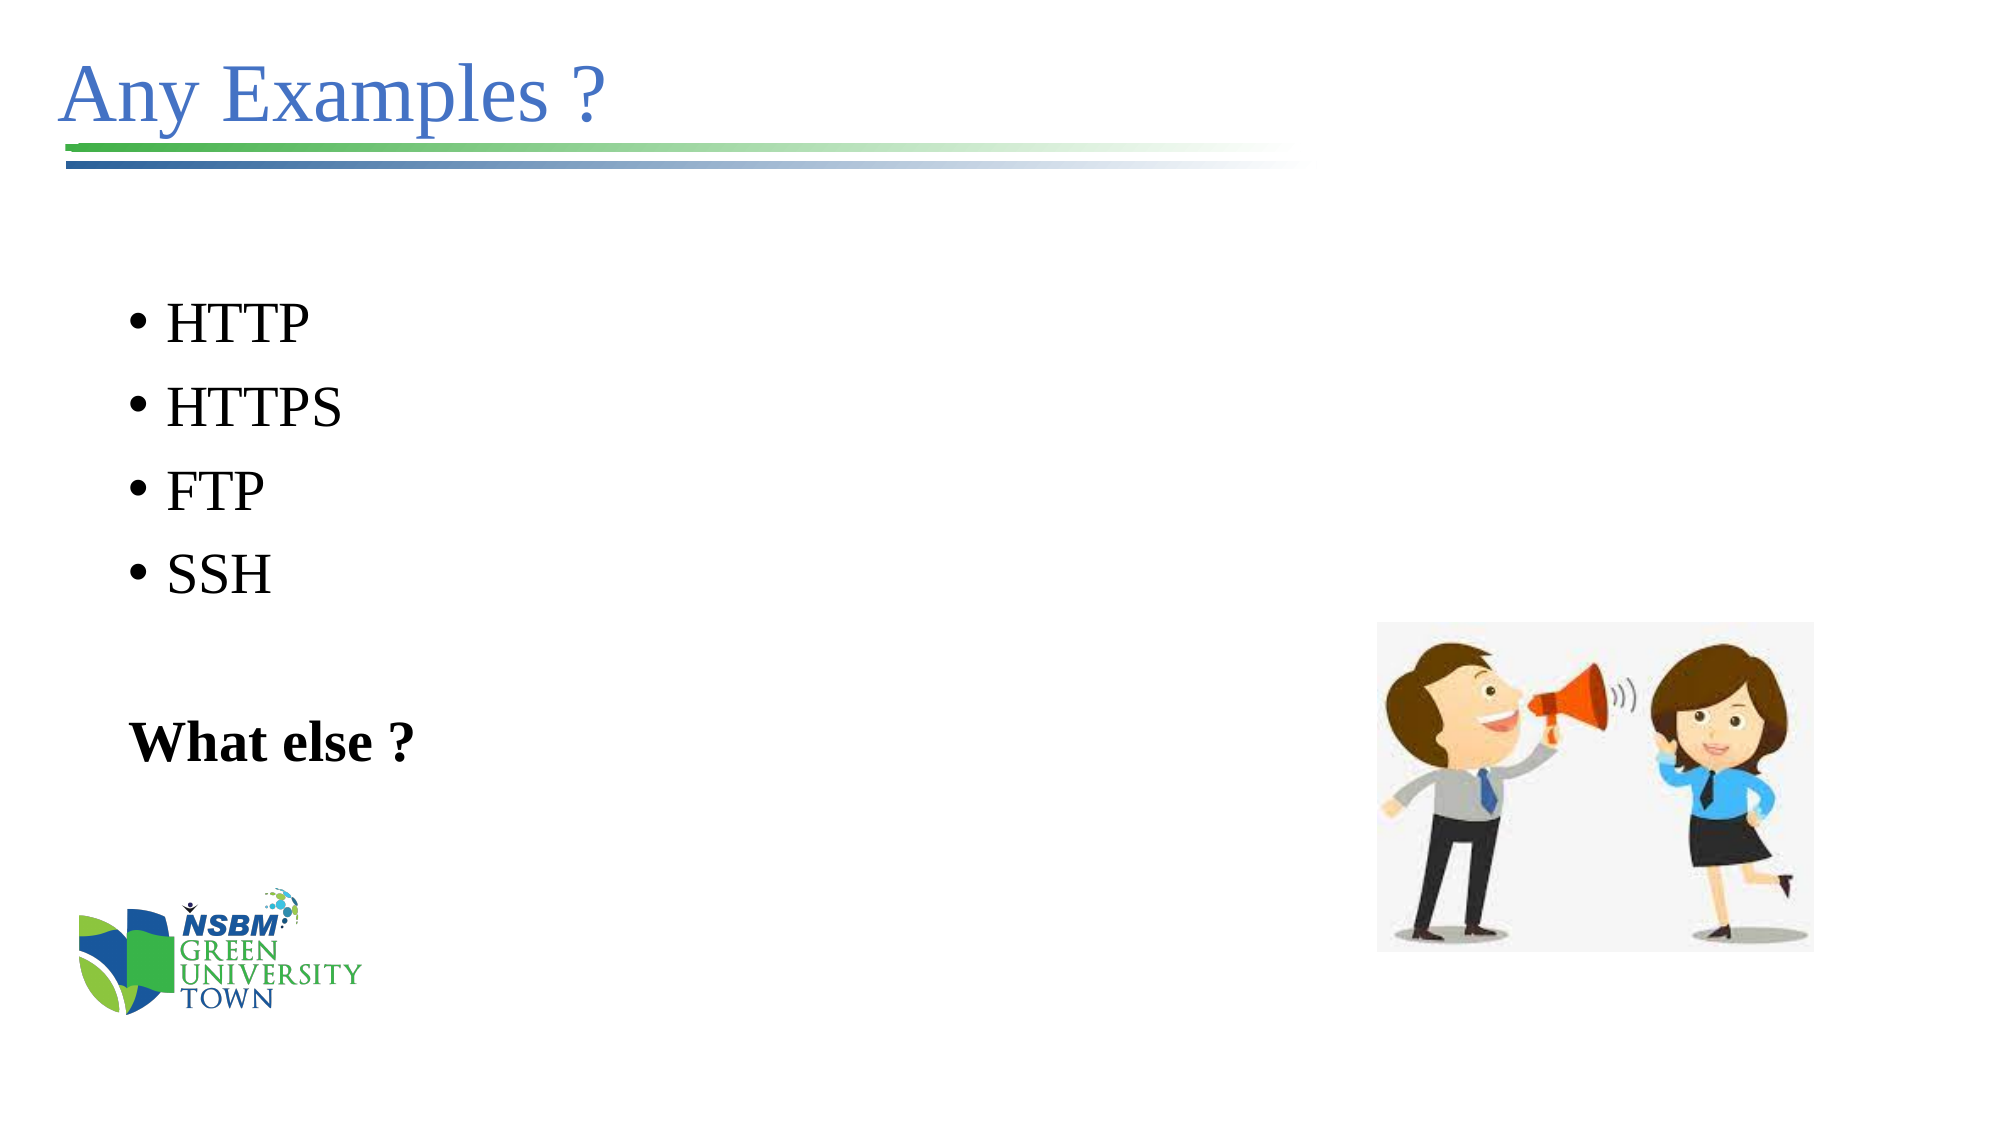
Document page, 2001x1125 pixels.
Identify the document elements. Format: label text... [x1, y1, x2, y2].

list HTTP HTTPS FTP SSH What else ? [113, 284, 1846, 824]
picture [1377, 622, 1814, 952]
picture [79, 888, 362, 1015]
text_box Any Examples ? [42, 24, 1340, 166]
